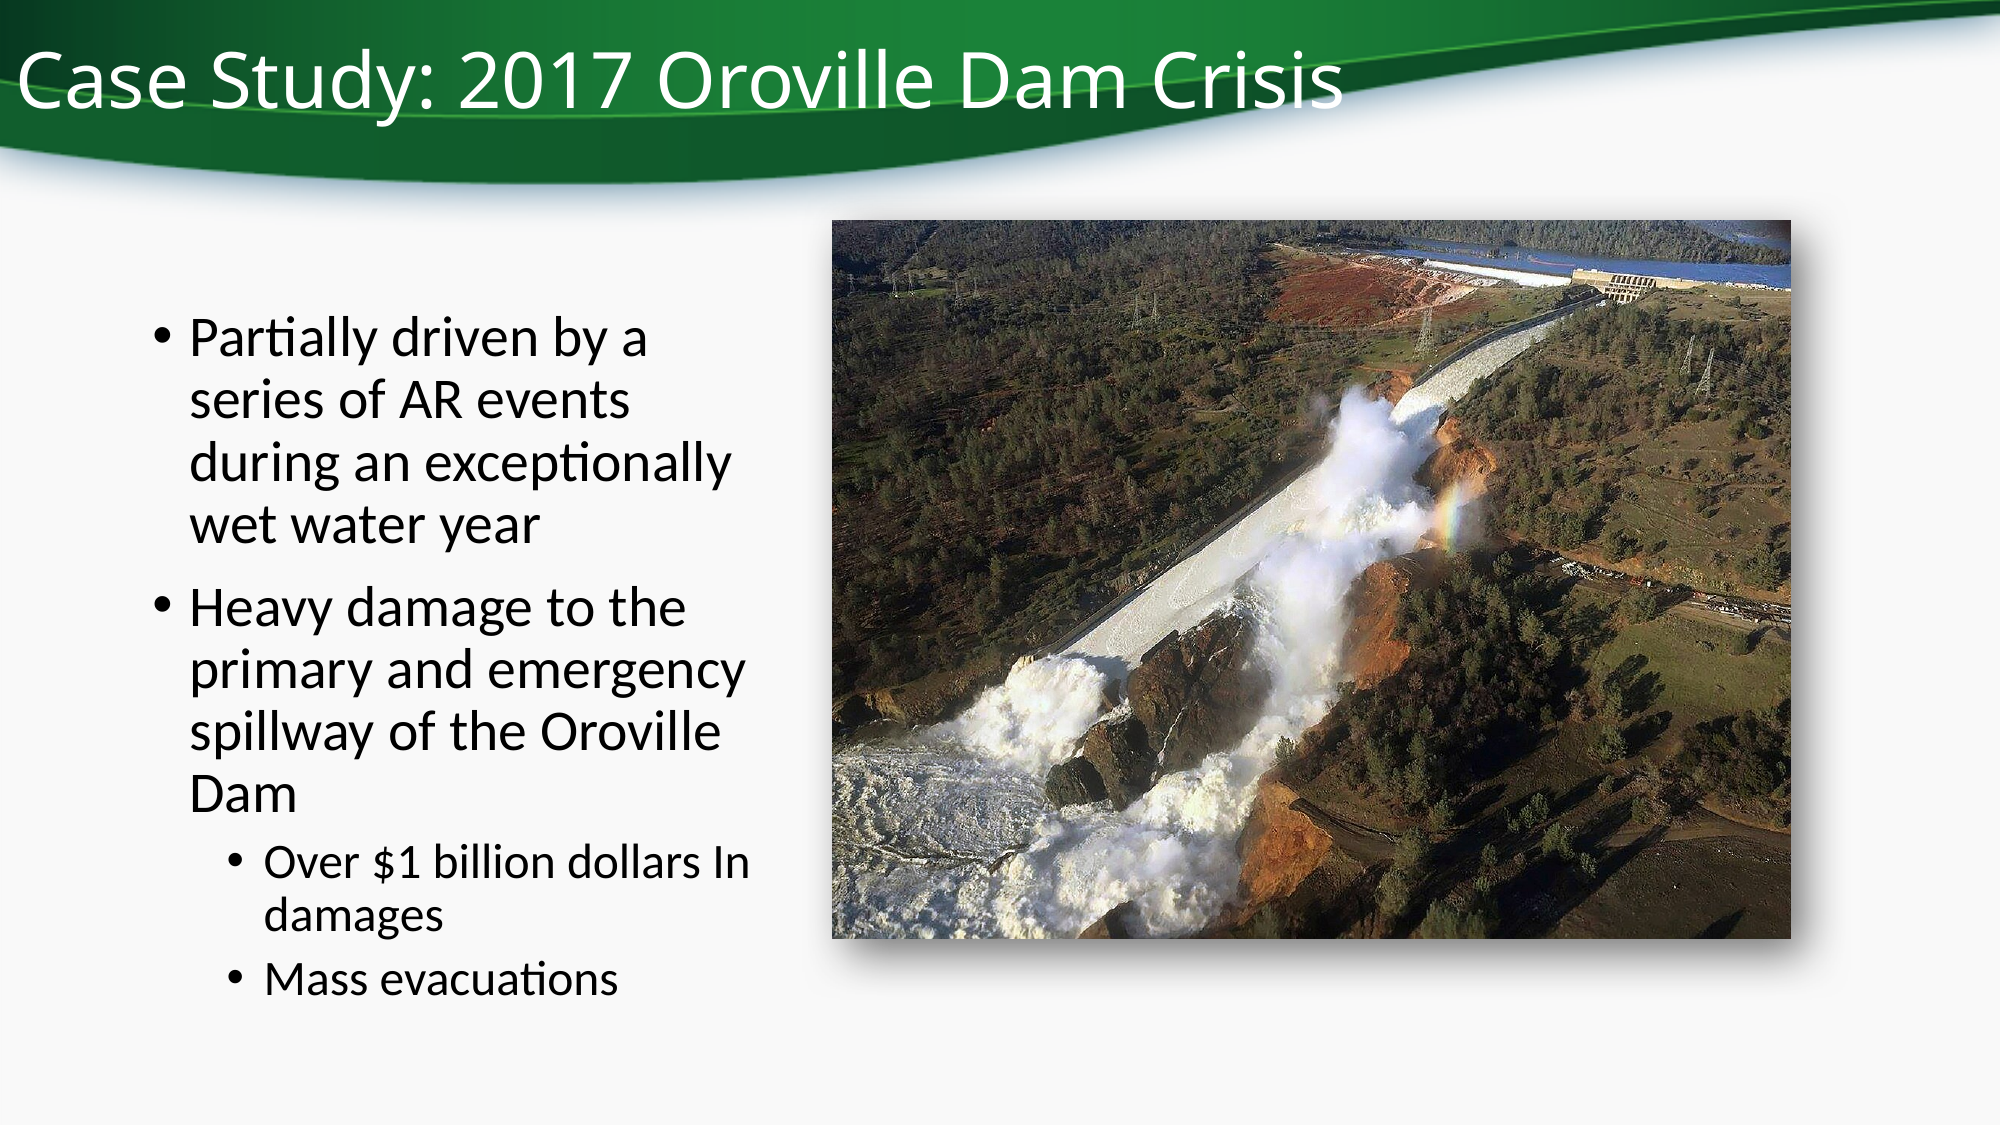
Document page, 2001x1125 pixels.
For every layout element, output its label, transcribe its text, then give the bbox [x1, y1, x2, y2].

title Case Study: 2017 Oroville Dam Crisis [0, 3, 1422, 165]
picture [0, 0, 2000, 1125]
list Partially driven by a series of AR events during an exceptionally wet water year Heavy damage to the primary and emergency spillway of the Oroville Dam Over $1 billion dollars In damages Mass evacuations [137, 299, 775, 1014]
